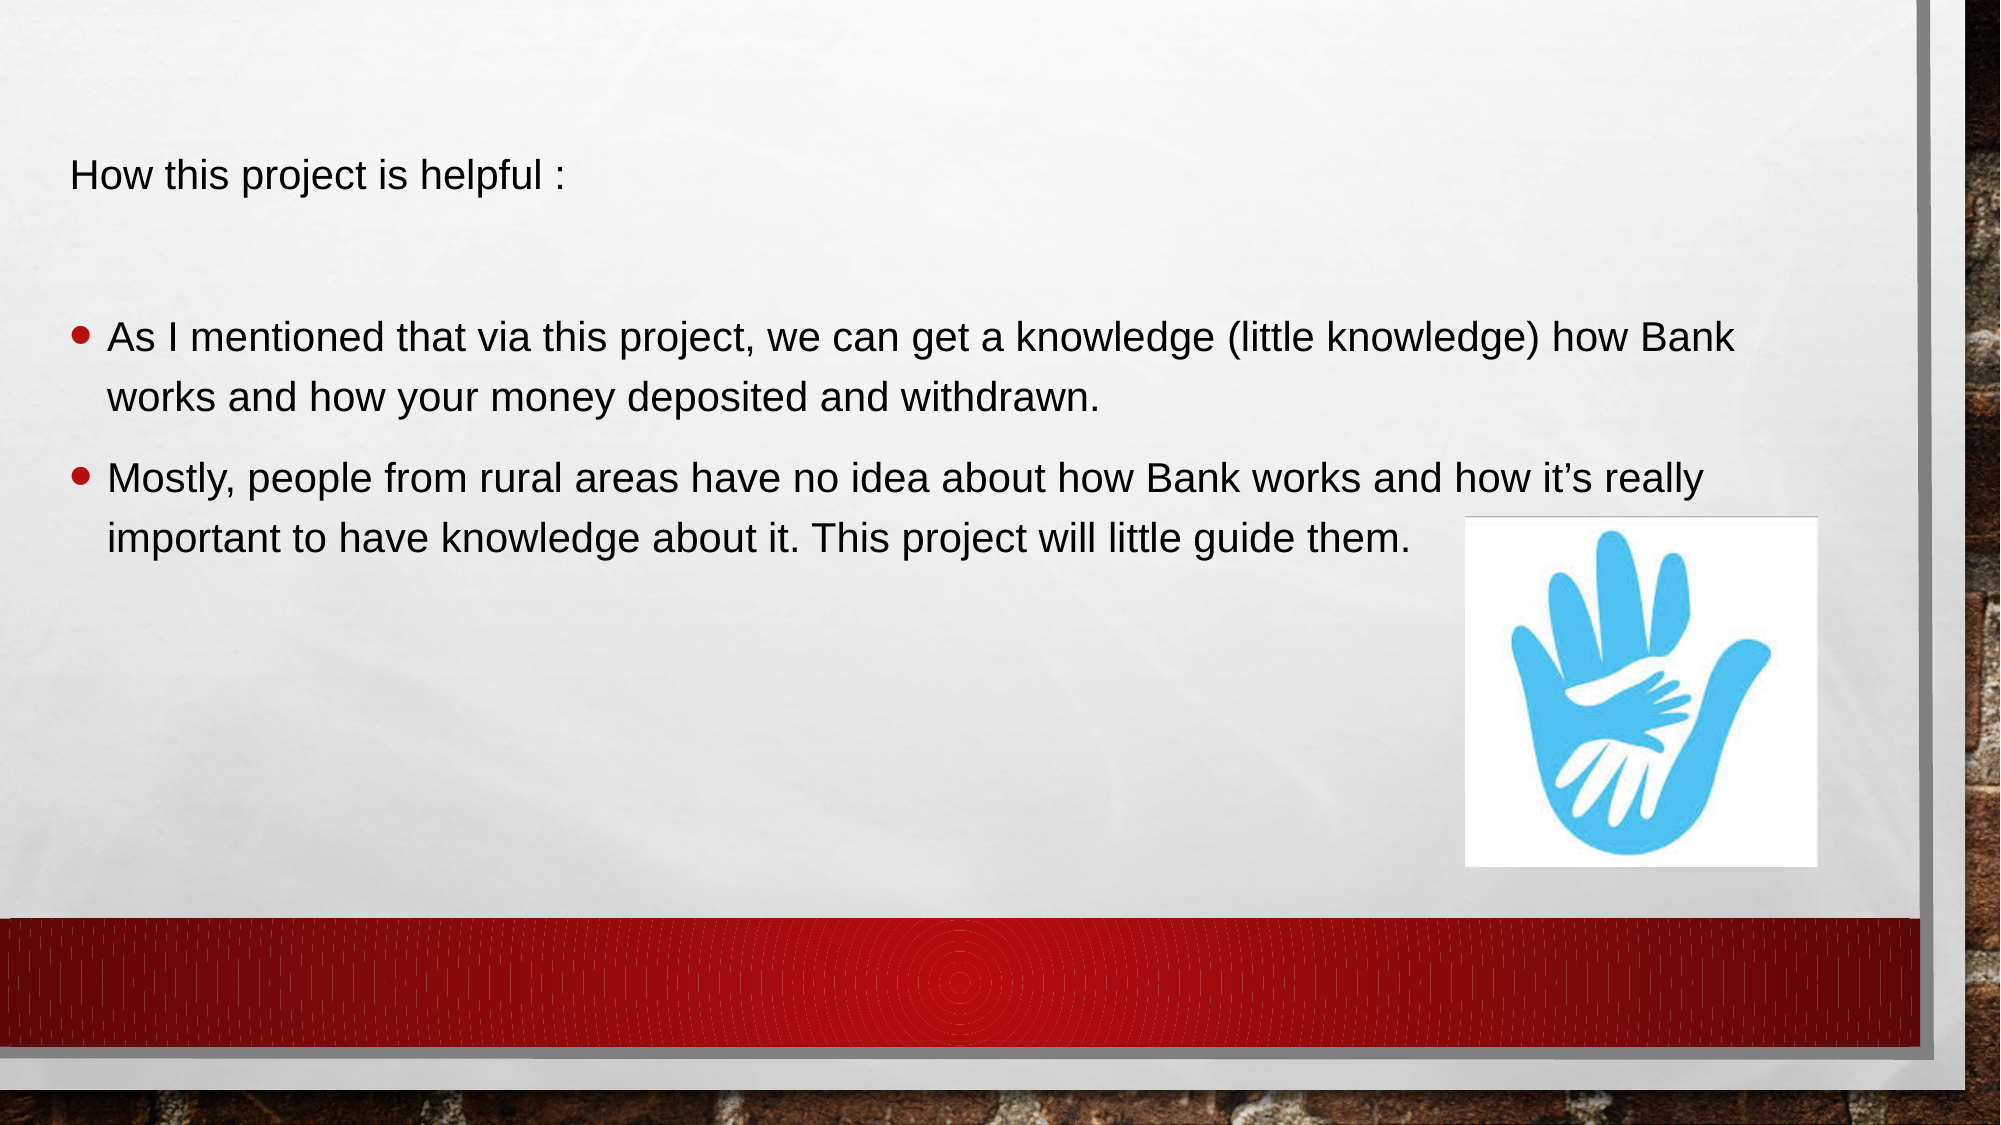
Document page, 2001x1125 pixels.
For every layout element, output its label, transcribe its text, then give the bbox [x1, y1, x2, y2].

list How this project is helpful : As I mentioned that via this project, we can get a knowledge (little knowledge) how Bank works and how your money deposited and withdrawn. Mostly, people from rural areas have no idea about how Bank works and how it’s really important to have knowledge about it. This project will little guide them. [54, 24, 1760, 755]
picture [1465, 516, 1818, 868]
picture [0, 0, 2000, 1125]
